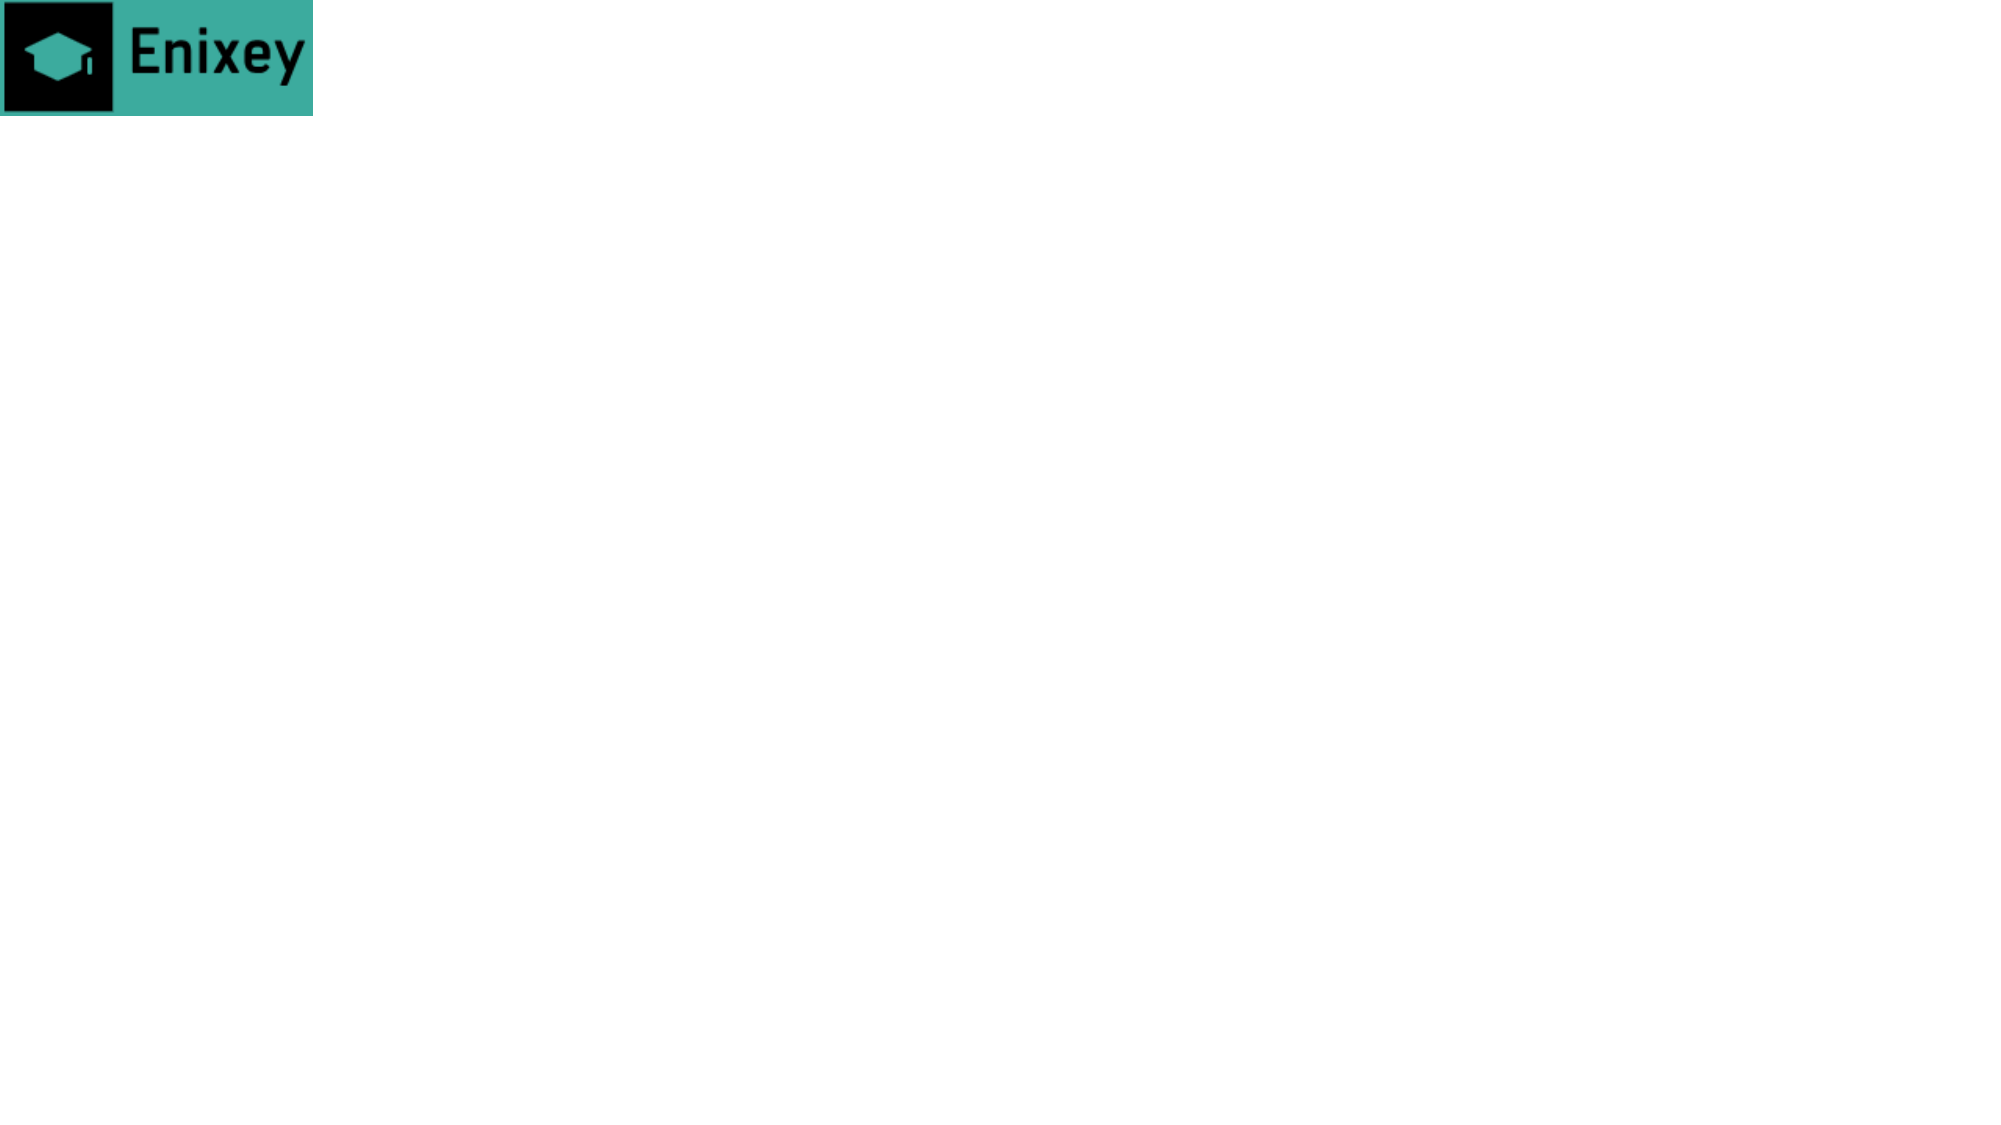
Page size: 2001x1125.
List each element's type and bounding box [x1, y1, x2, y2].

picture [0, 0, 313, 116]
